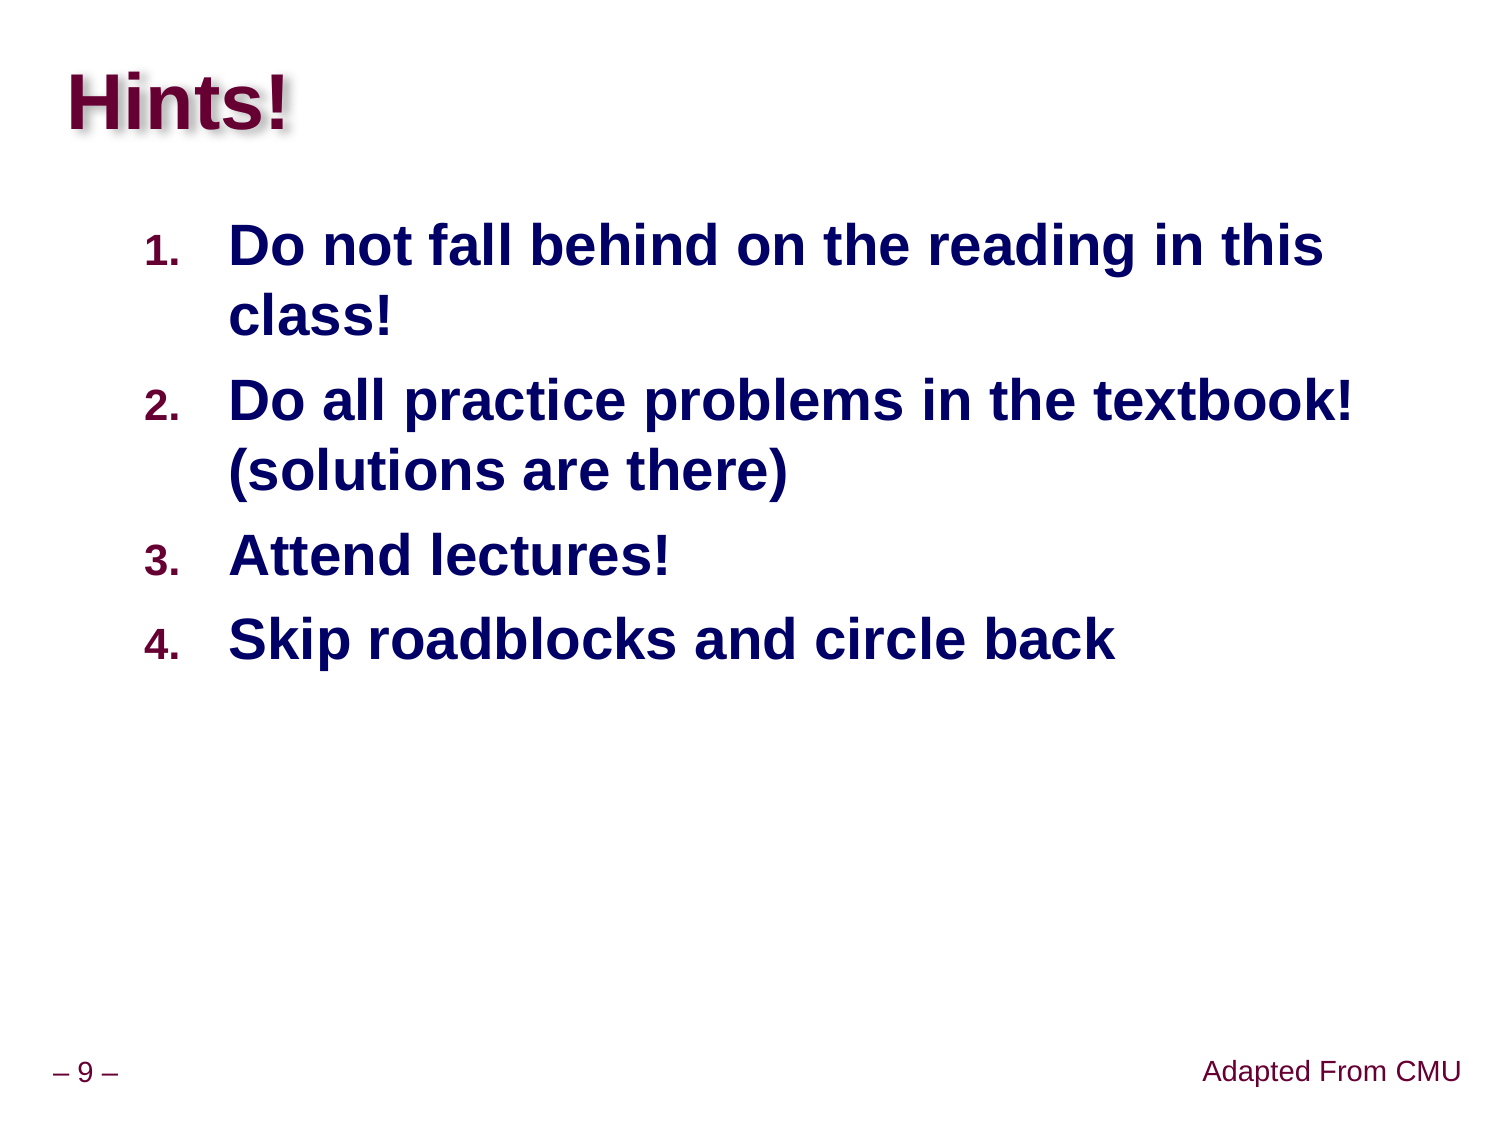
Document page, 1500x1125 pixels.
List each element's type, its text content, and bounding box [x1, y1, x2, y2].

list Do not fall behind on the reading in this class! Do all practice problems in the textbook! (solutions are there) Attend lectures! Skip roadblocks and circle back [47, 199, 1411, 1058]
title Hints! [66, 40, 1497, 169]
